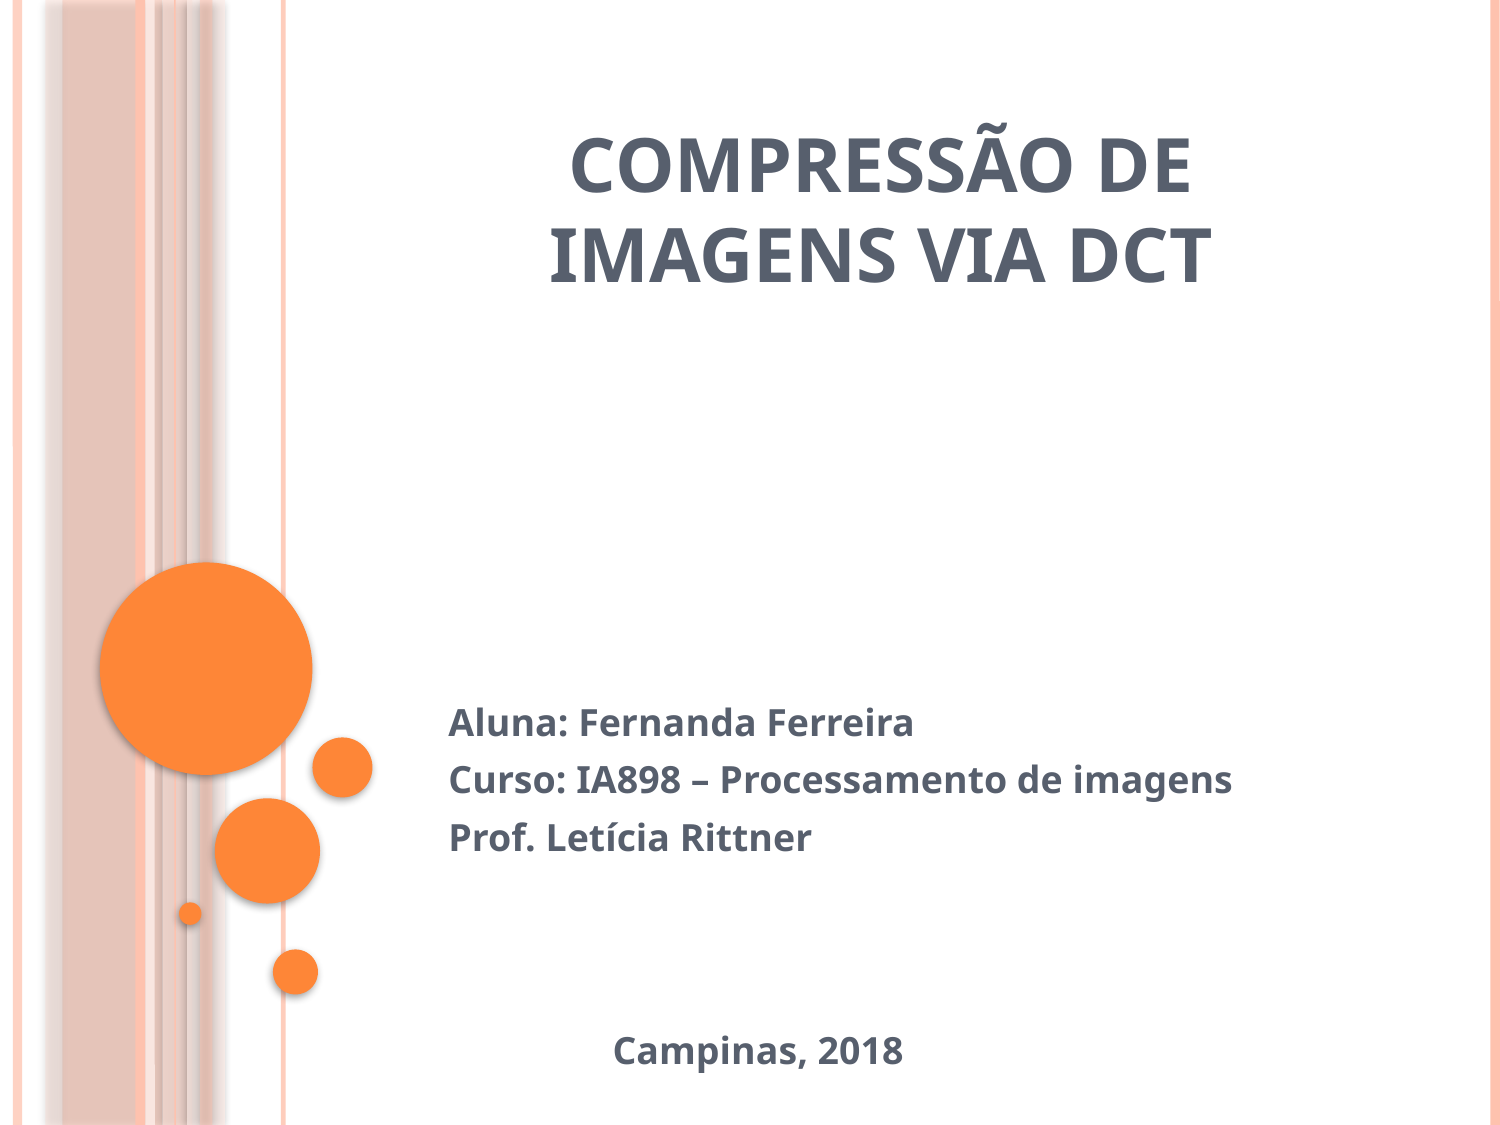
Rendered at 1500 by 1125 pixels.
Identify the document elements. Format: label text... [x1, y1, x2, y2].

text_box Campinas, 2018 [597, 1019, 1055, 1080]
title compressão de imagens via dct [375, 105, 1388, 305]
subtitle Aluna: Fernanda Ferreira Curso: IA898 – Processamento de imagens Prof. Letícia Rittner [433, 691, 1447, 917]
